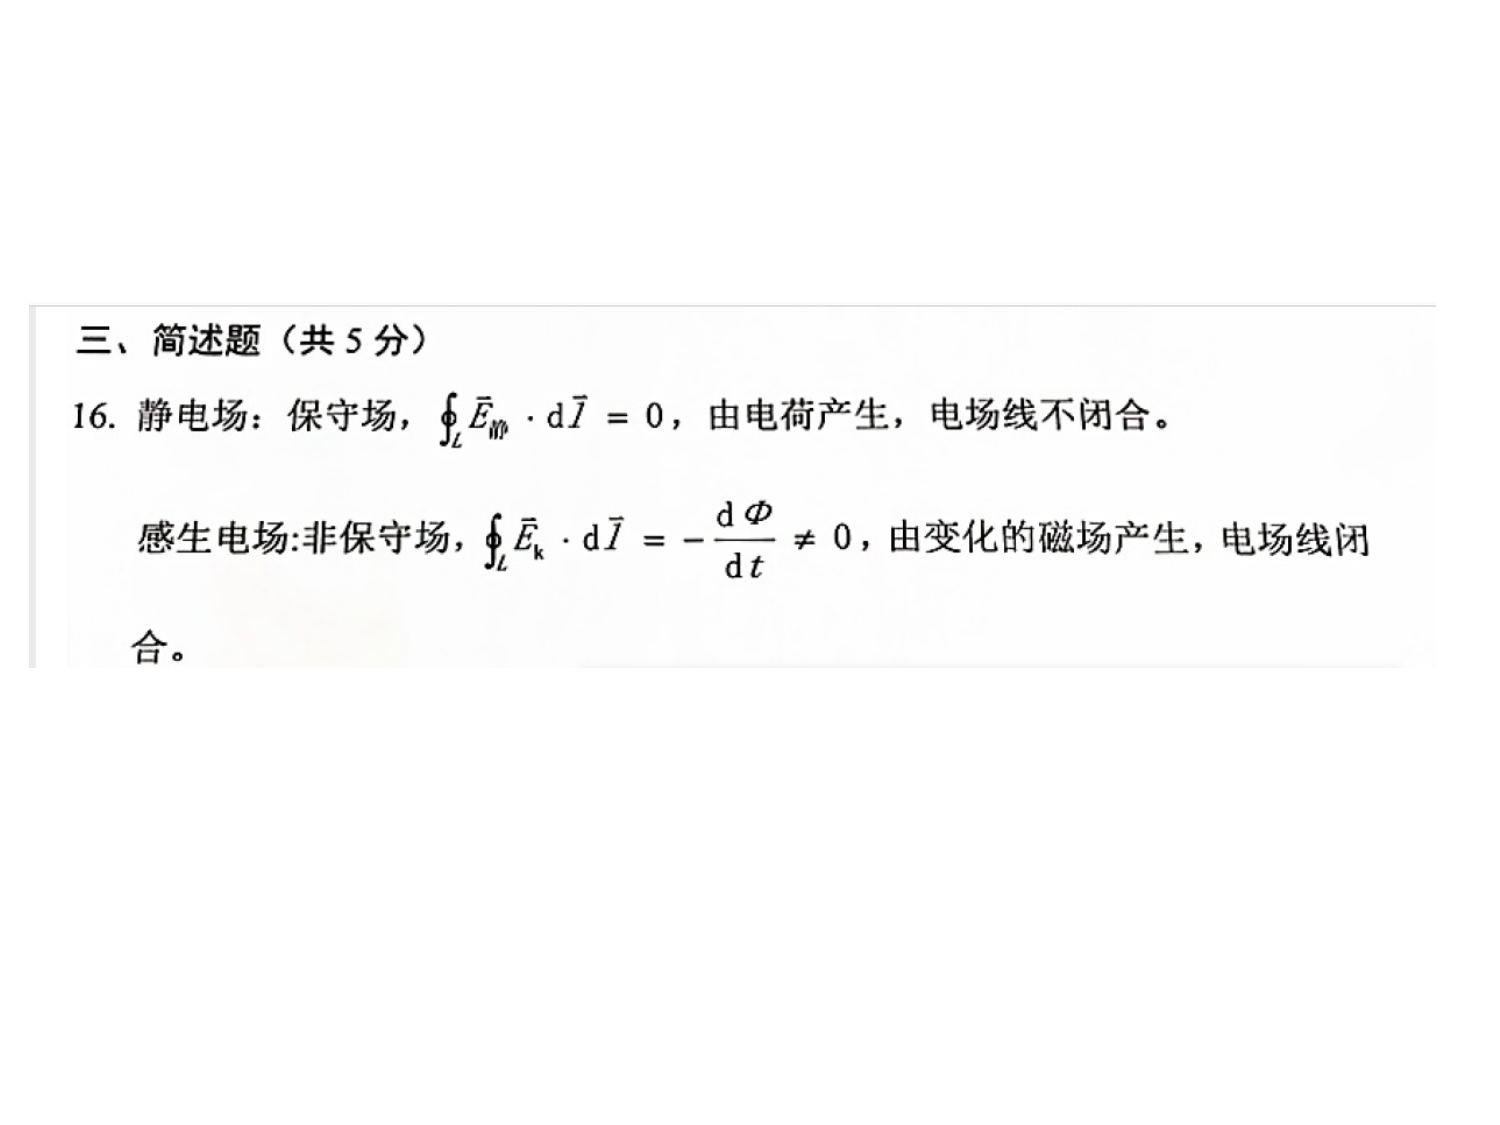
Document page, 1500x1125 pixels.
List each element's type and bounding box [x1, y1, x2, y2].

picture [29, 302, 1436, 668]
